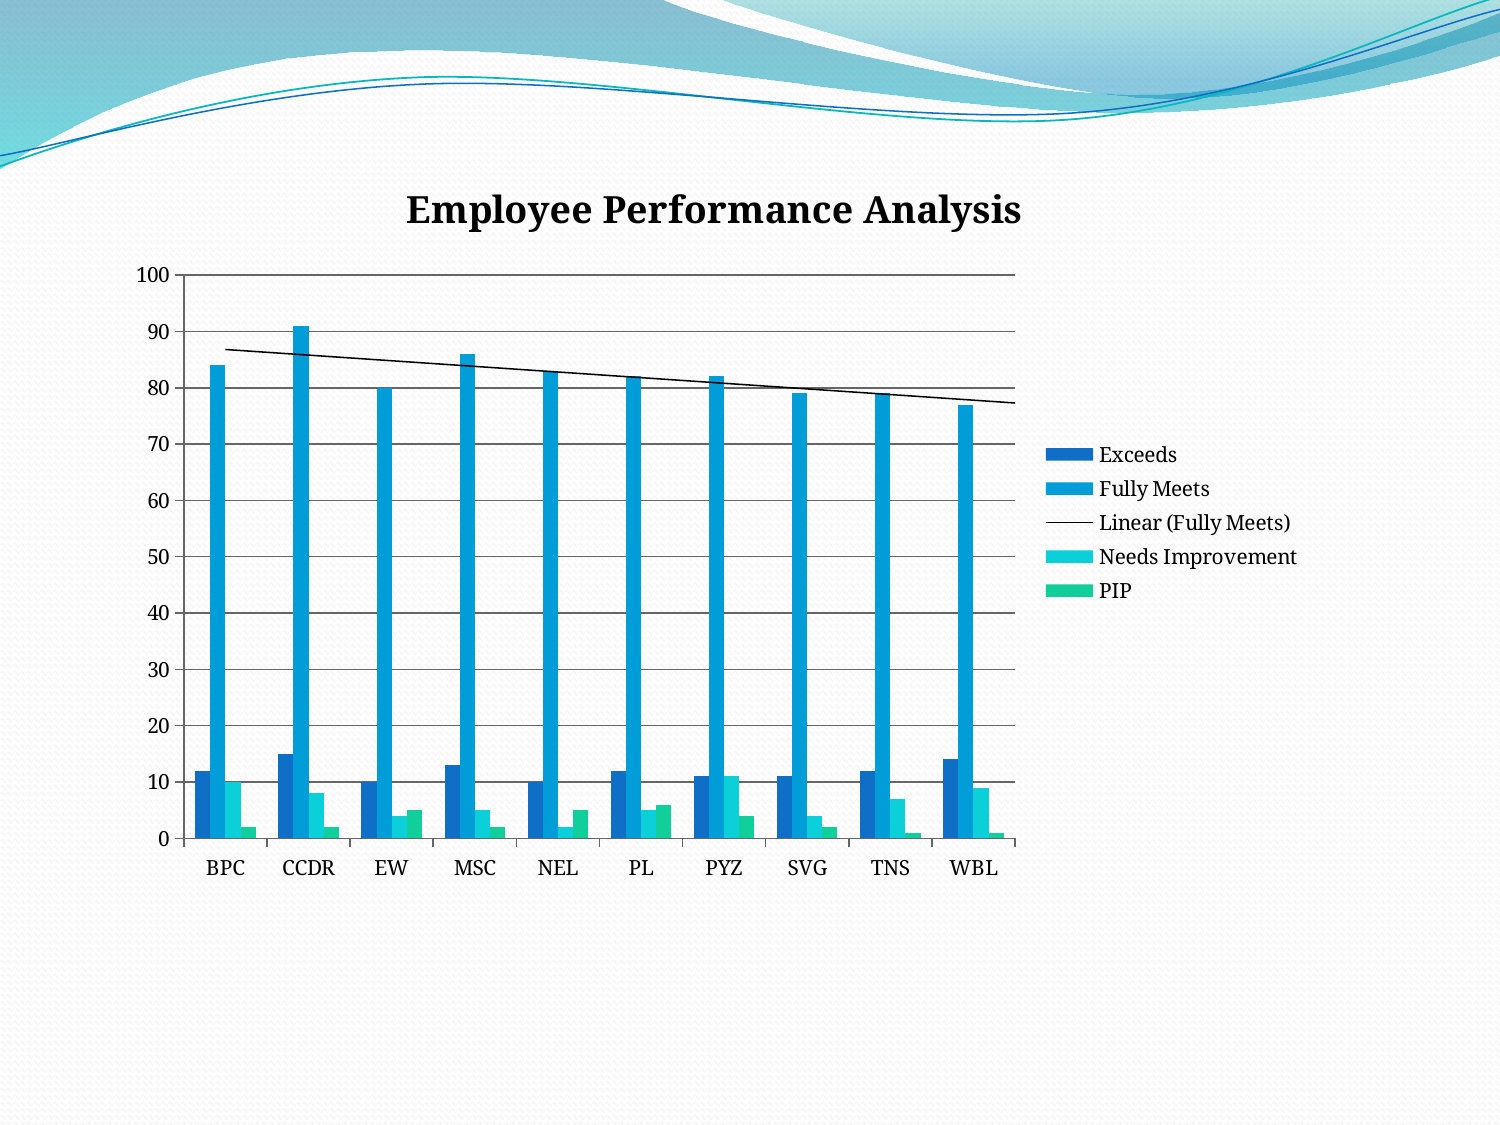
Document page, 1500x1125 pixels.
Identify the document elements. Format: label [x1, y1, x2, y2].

chart [111, 148, 1318, 897]
